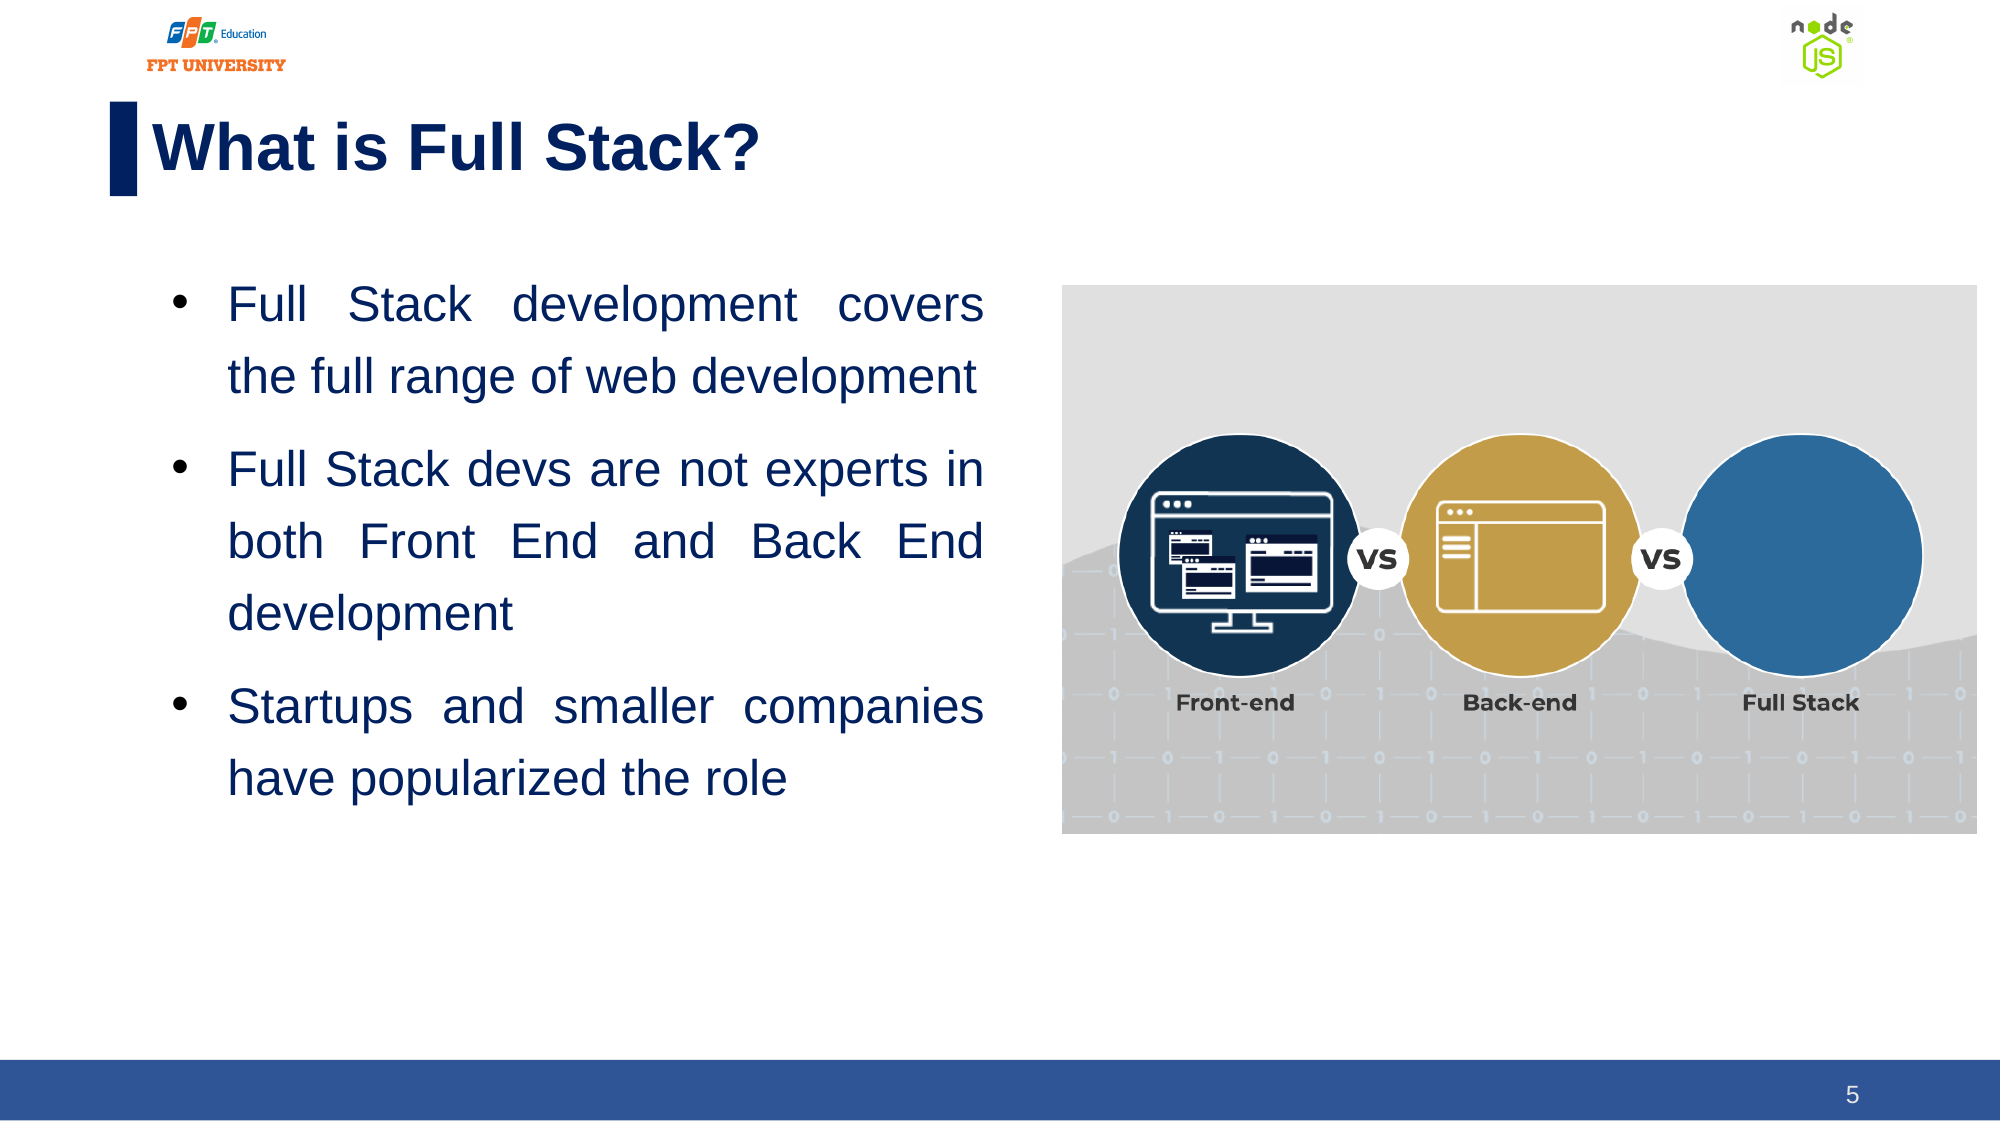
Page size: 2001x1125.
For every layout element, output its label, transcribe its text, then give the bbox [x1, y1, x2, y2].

list Full Stack development covers the full range of web development Full Stack devs are not experts in both Front End and Back End development Startups and smaller companies have popularized the role [137, 251, 1000, 966]
picture [137, 1, 291, 86]
title What is Full Stack? [137, 101, 1650, 197]
picture [1781, 4, 1863, 86]
picture [1062, 285, 1977, 834]
slide_number 5 [1424, 1063, 1875, 1123]
